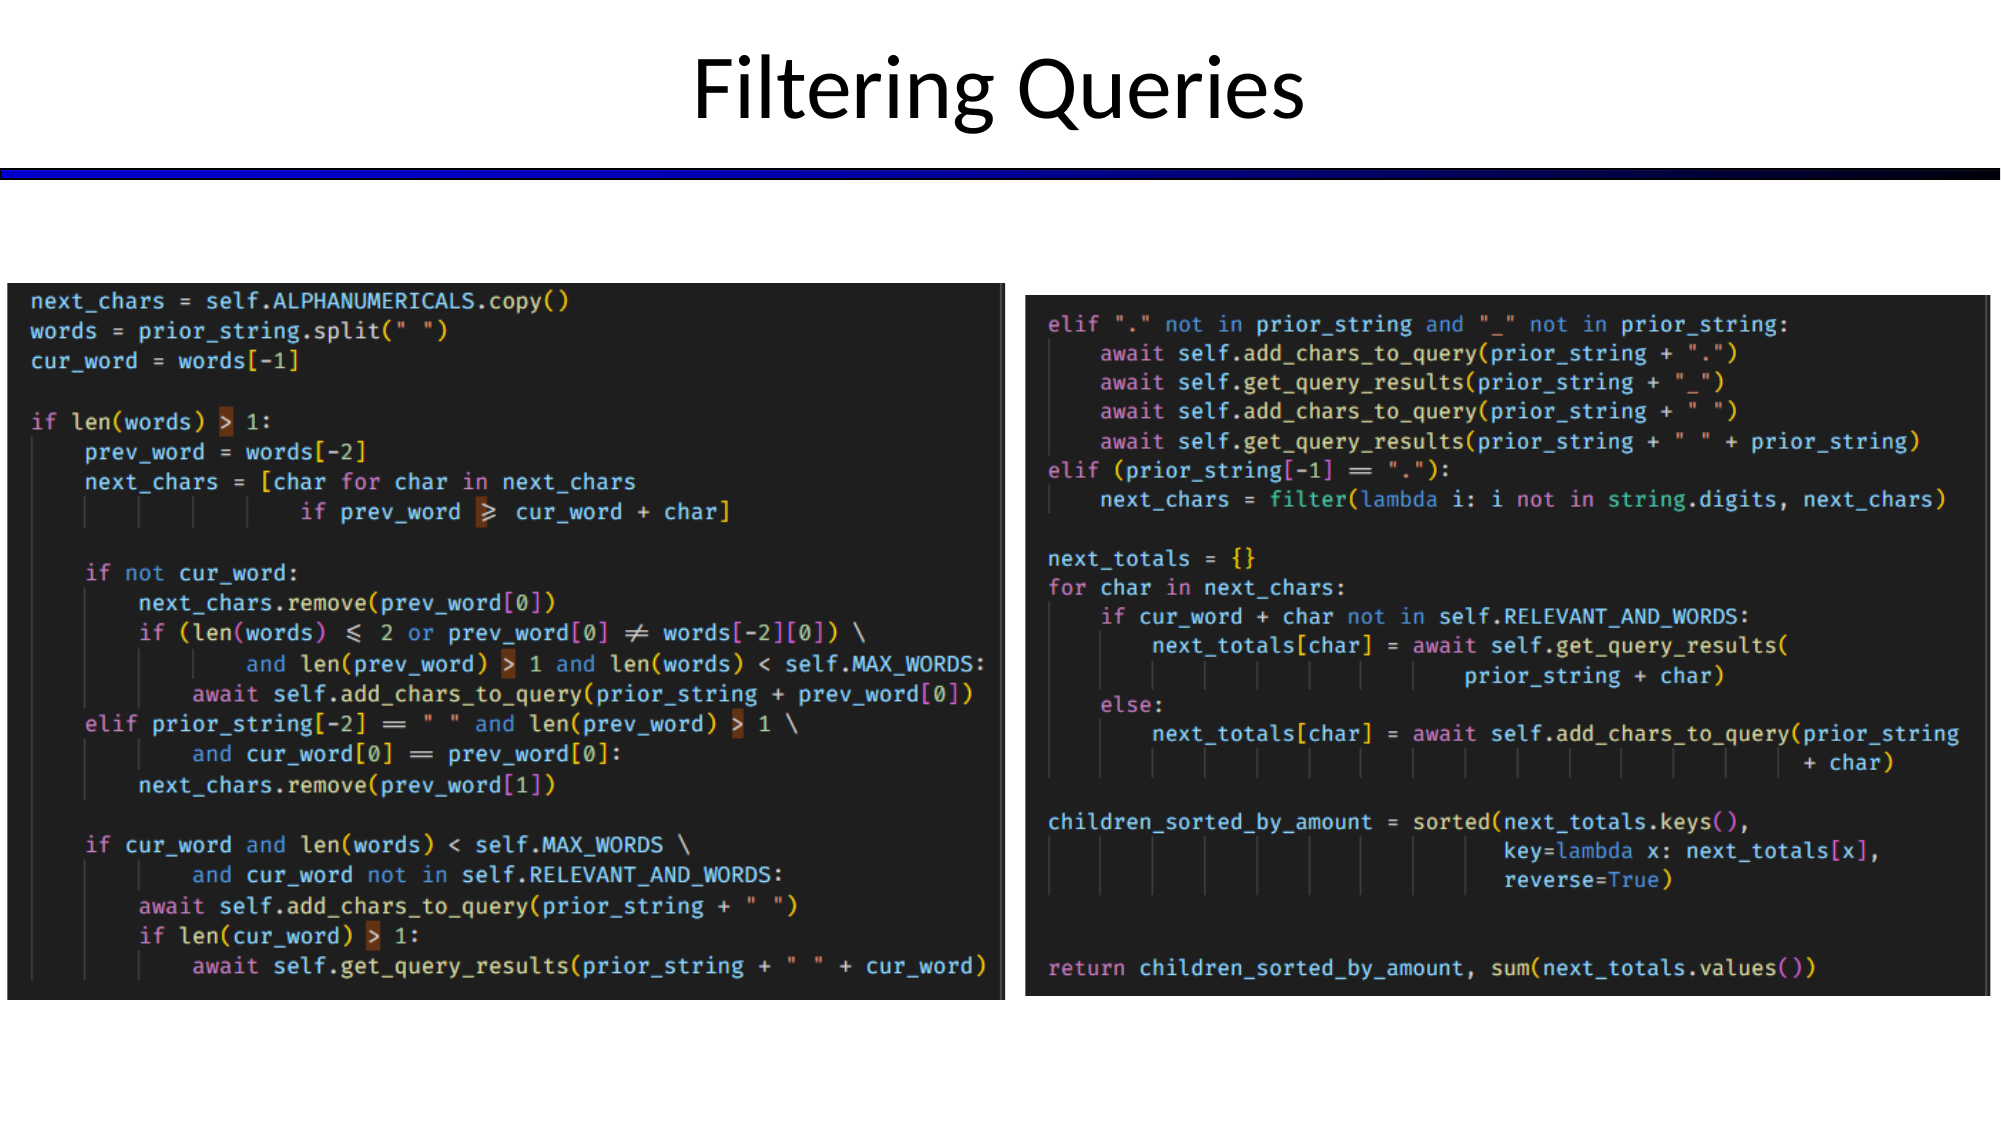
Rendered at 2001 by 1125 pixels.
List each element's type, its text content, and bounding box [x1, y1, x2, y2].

title Filtering Queries [0, 26, 2000, 141]
picture [1, 170, 1999, 178]
picture [7, 283, 1006, 1001]
picture [1025, 295, 1991, 1034]
